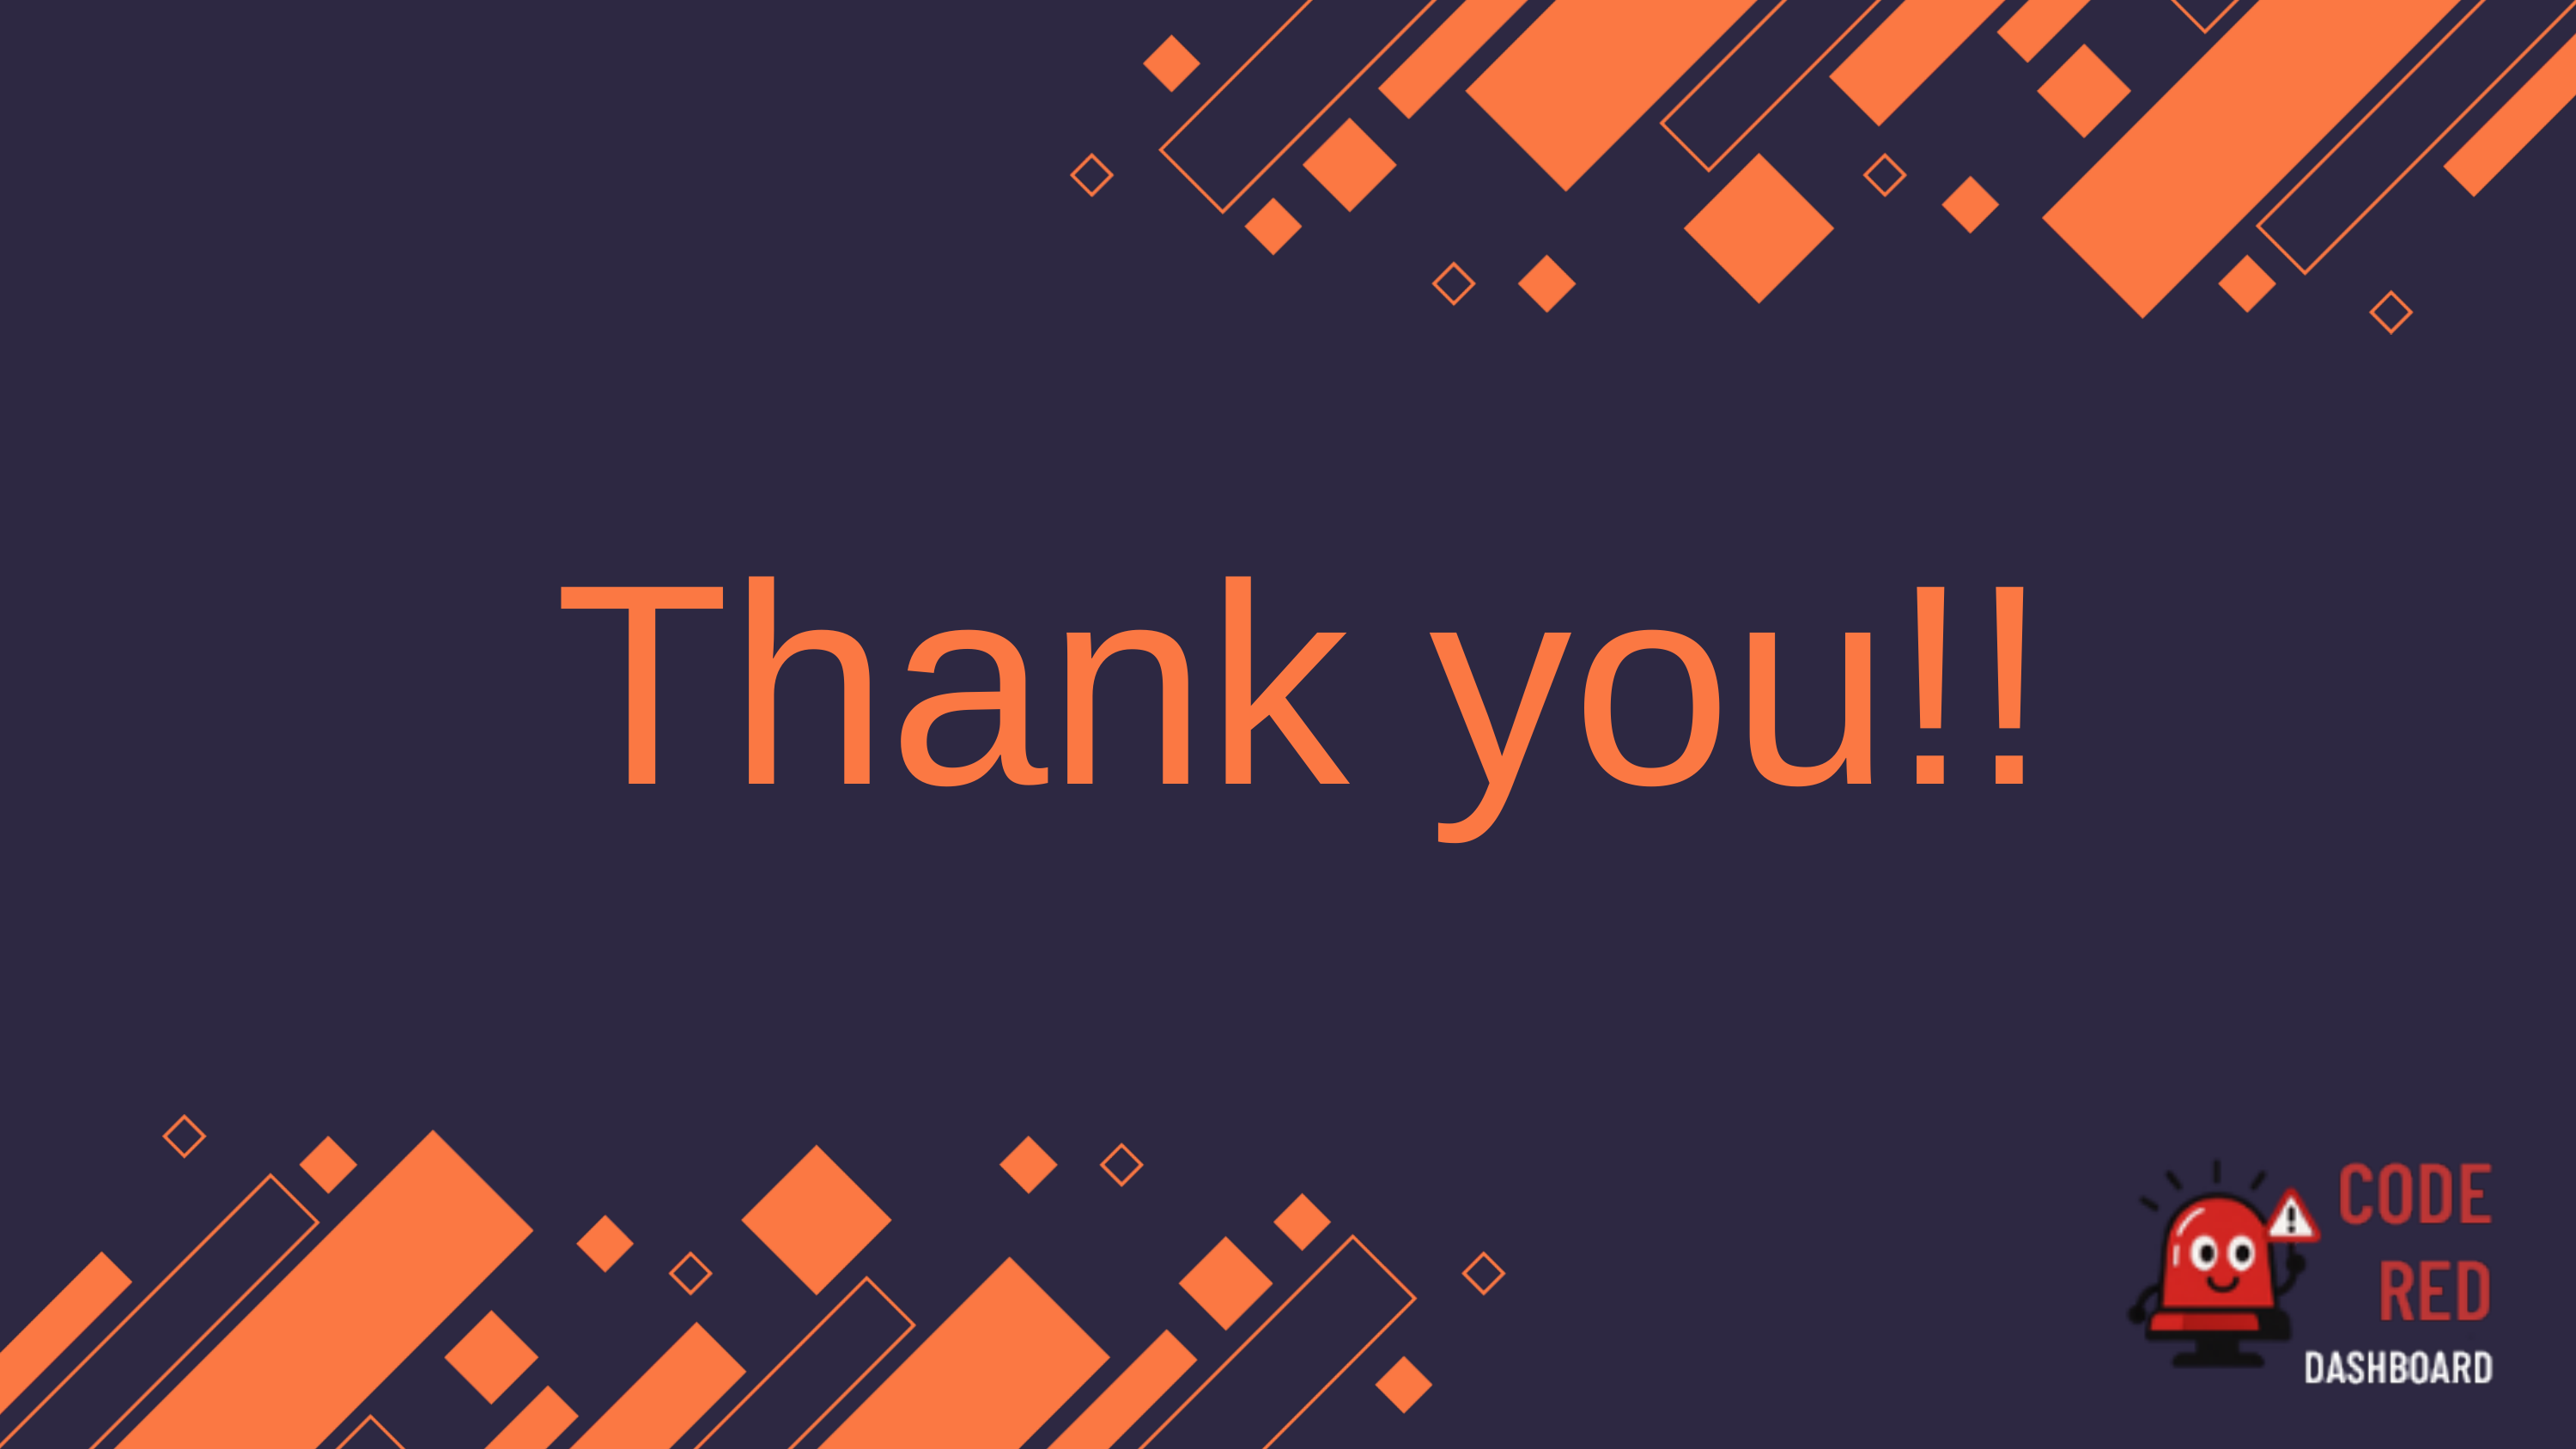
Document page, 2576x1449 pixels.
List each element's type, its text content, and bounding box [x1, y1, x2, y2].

text_box [1710, 538, 2576, 1449]
text_box [1069, 0, 2576, 335]
text_box [0, 1114, 1507, 1449]
text_box Thank you!! [195, 497, 2410, 842]
